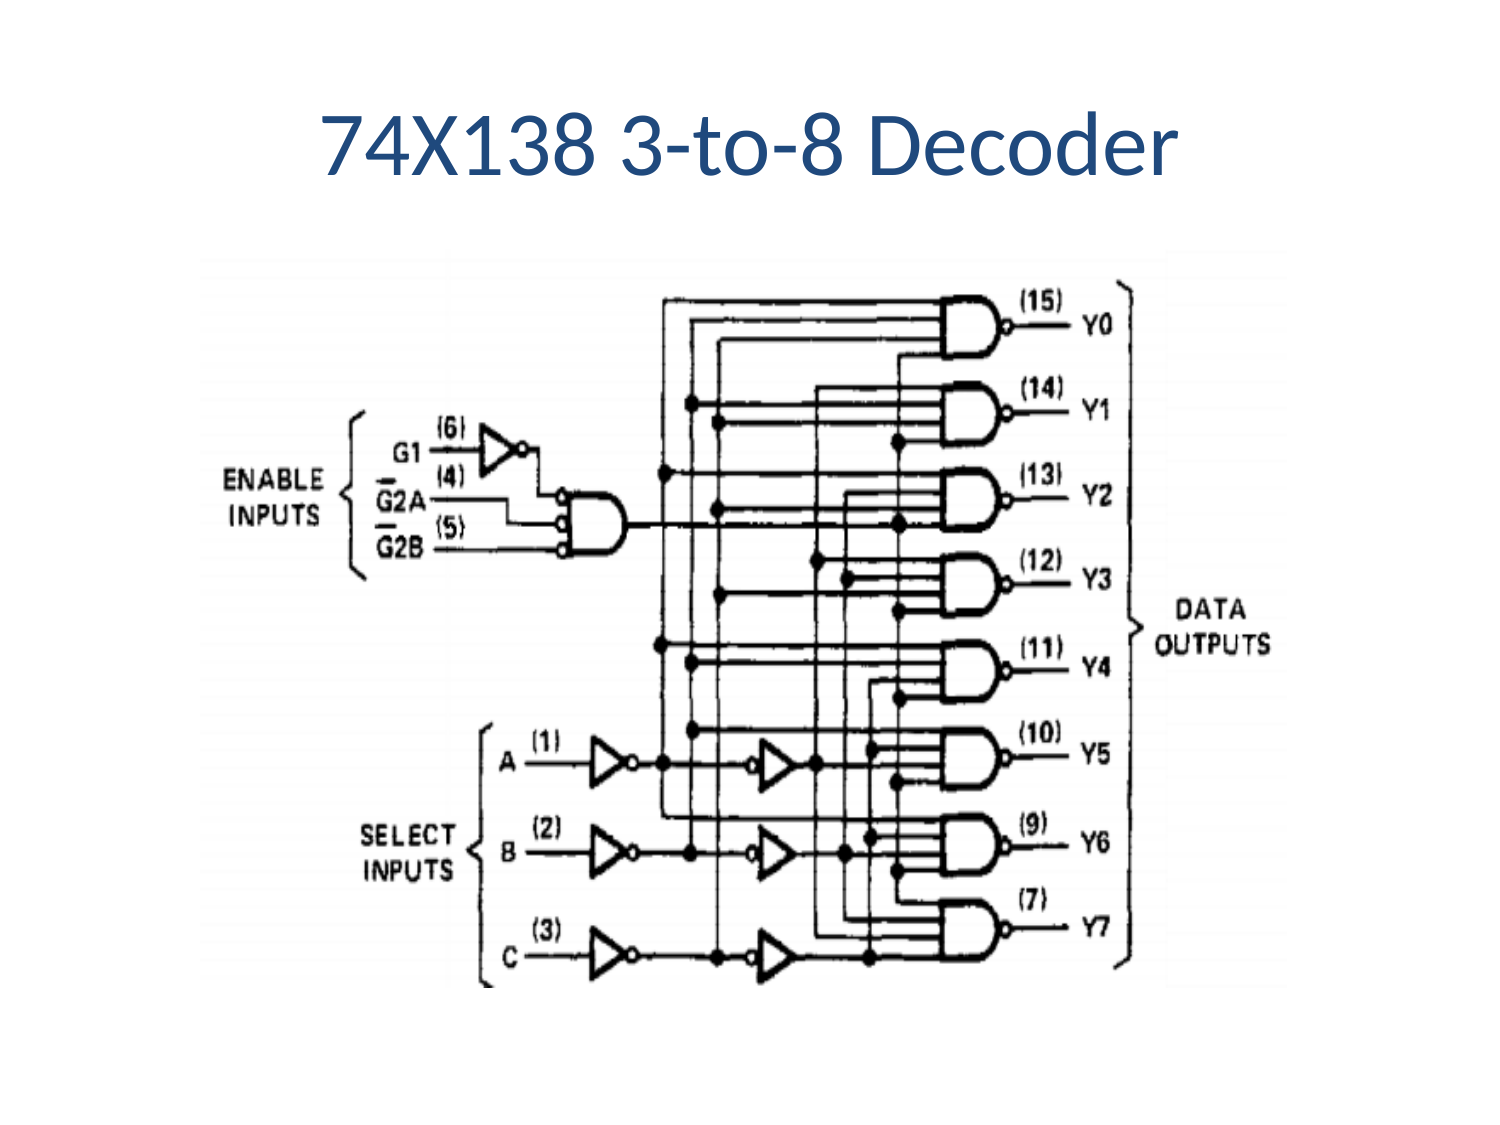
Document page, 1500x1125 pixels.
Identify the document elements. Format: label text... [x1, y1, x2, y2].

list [199, 249, 1287, 988]
title 74X138 3-to-8 Decoder [75, 45, 1425, 233]
